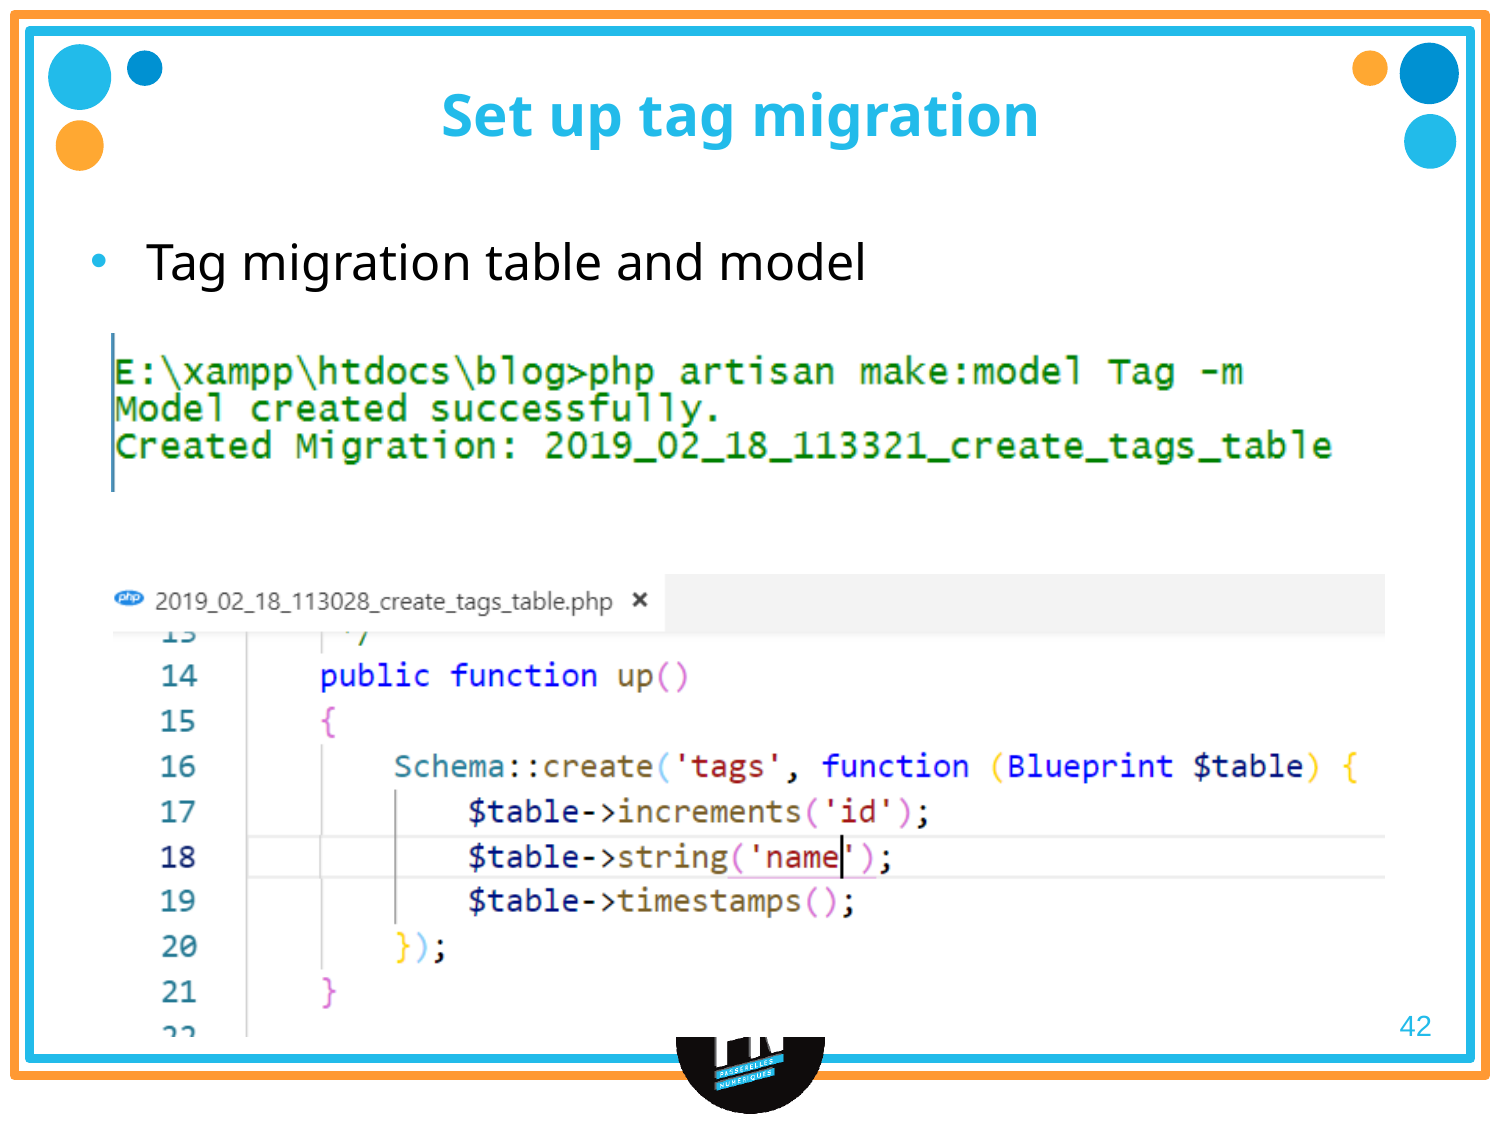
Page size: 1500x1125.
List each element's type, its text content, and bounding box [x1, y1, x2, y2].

picture [113, 573, 1385, 1115]
picture [111, 333, 1359, 492]
title Set up tag migration [75, 36, 1424, 191]
list Tag migration table and model [75, 222, 1424, 866]
